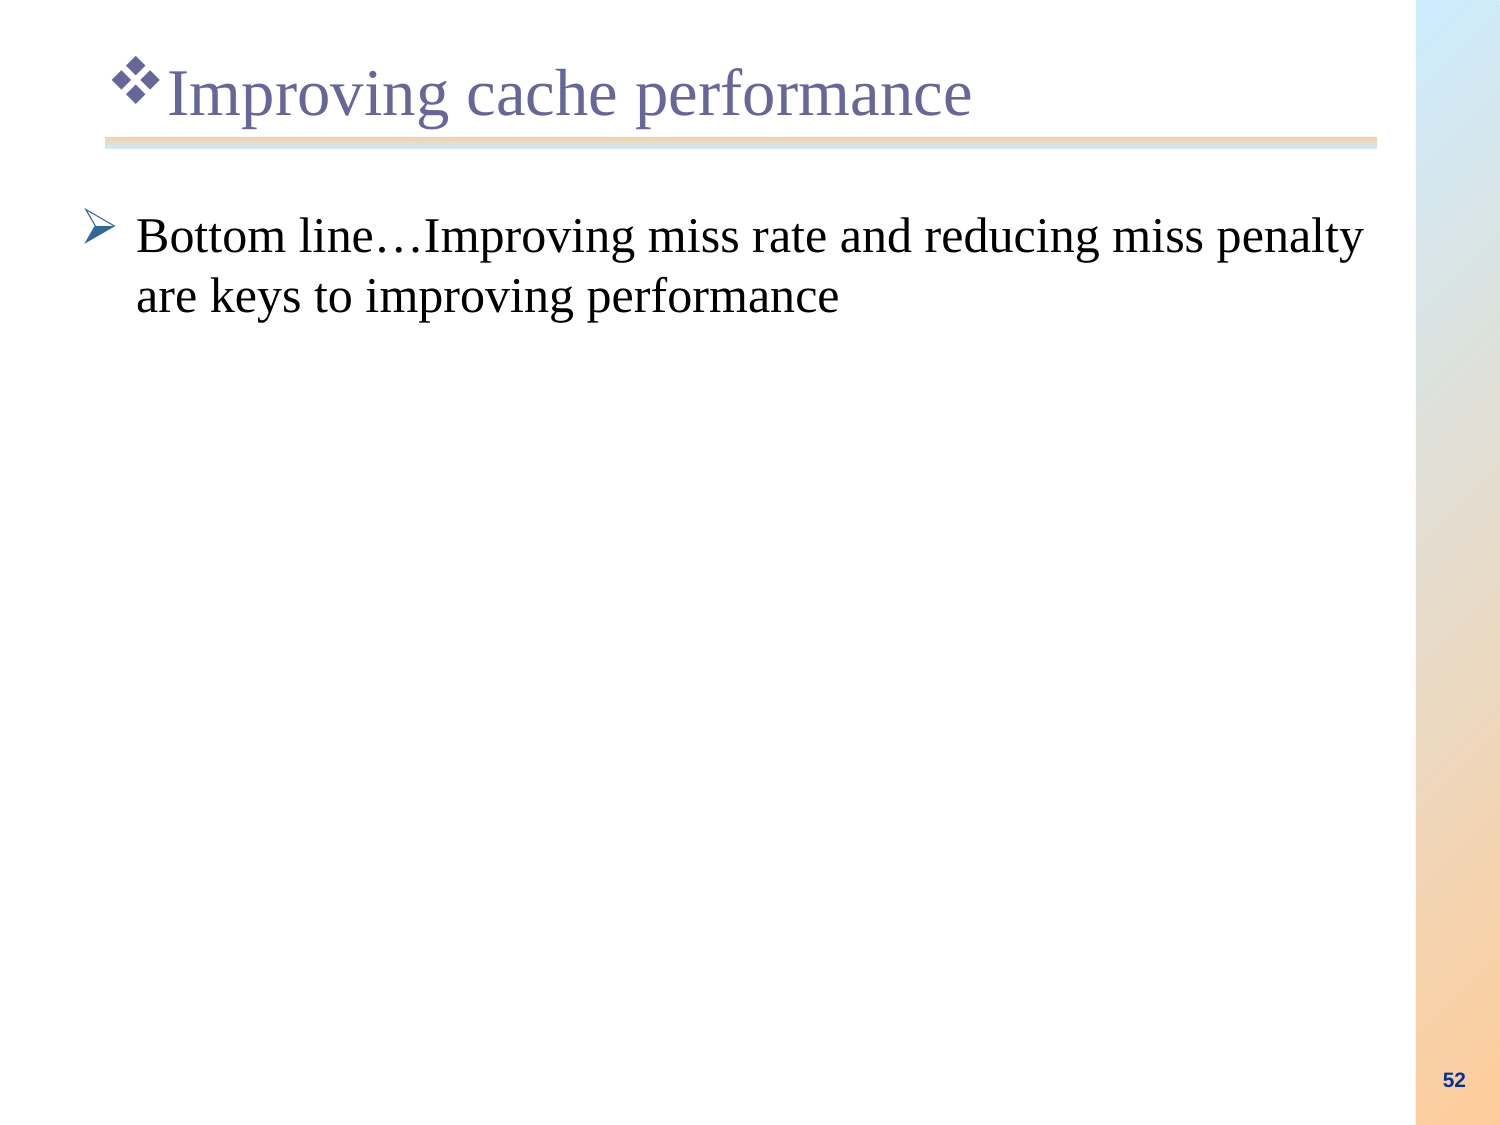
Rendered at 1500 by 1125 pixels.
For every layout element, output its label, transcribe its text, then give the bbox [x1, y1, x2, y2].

title Improving cache performance [91, 25, 1368, 152]
list Bottom line…Improving miss rate and reducing miss penalty are keys to improving performance [64, 194, 1388, 1001]
